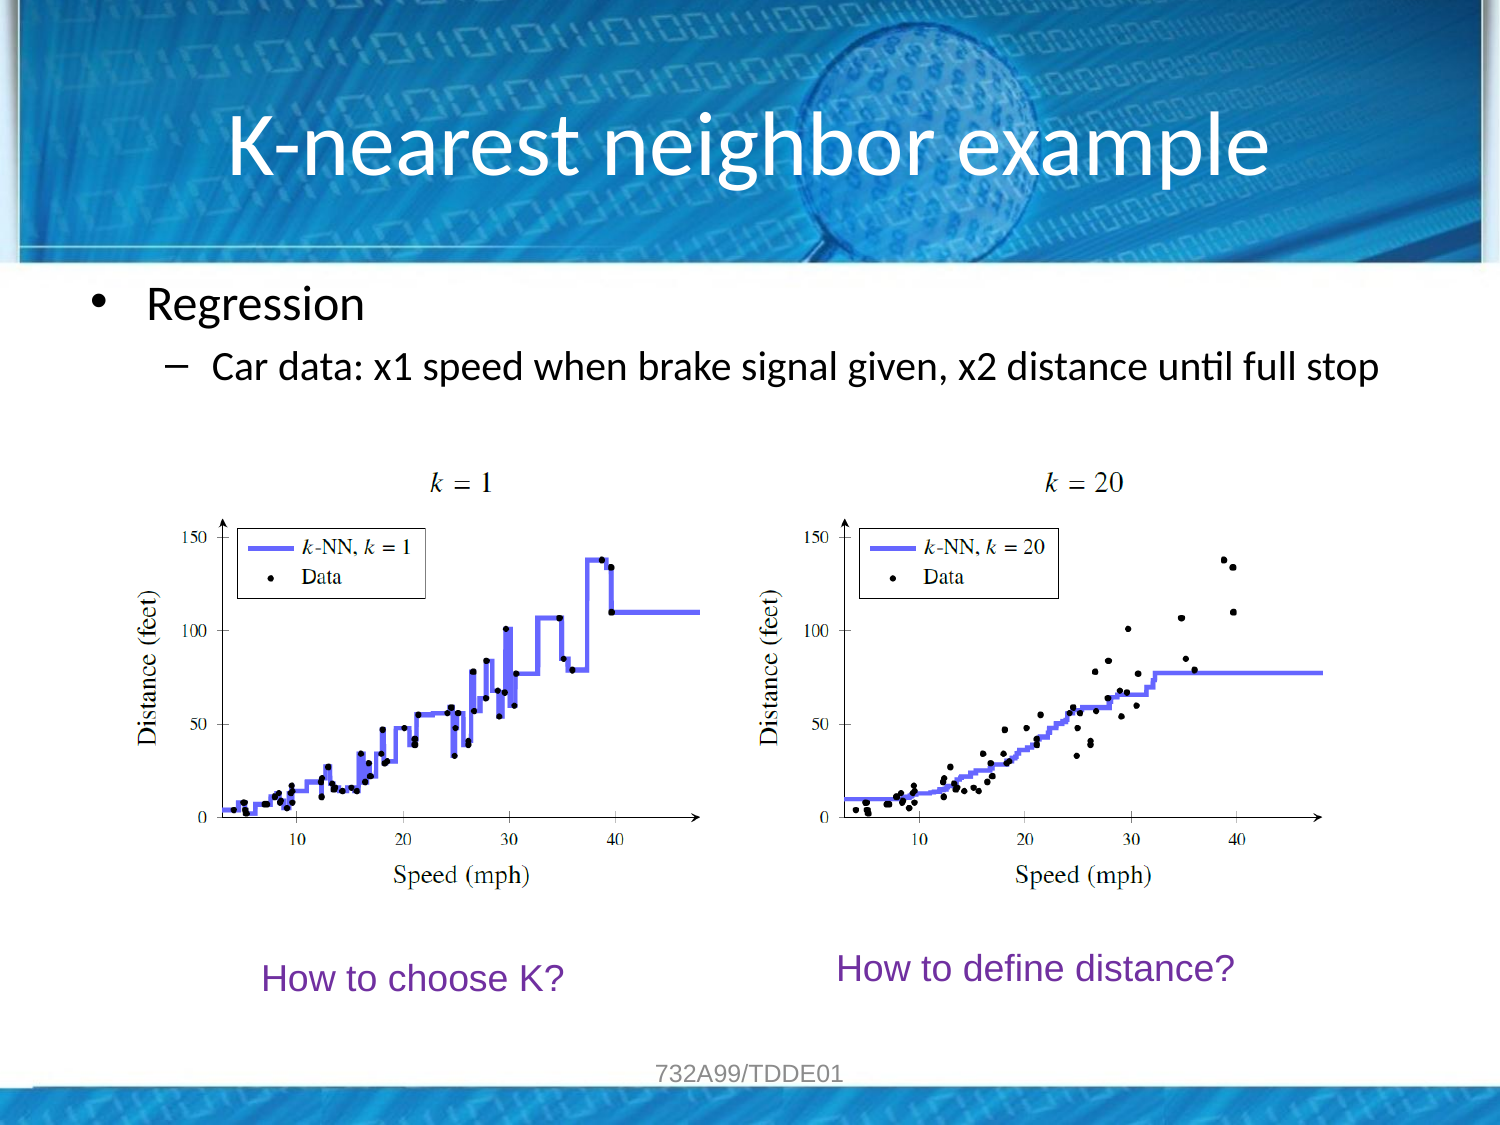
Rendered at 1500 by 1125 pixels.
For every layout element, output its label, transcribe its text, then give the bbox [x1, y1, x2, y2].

picture [0, 0, 1500, 1125]
title K-nearest neighbor example [75, 45, 1425, 233]
text_box How to choose K? [246, 946, 580, 1007]
text_box How to define distance? [821, 936, 1251, 996]
footer 732A99/TDDE01 [512, 1042, 988, 1103]
list Regression Car data: x1 speed when brake signal given, x2 distance until full stop [75, 262, 1425, 1005]
